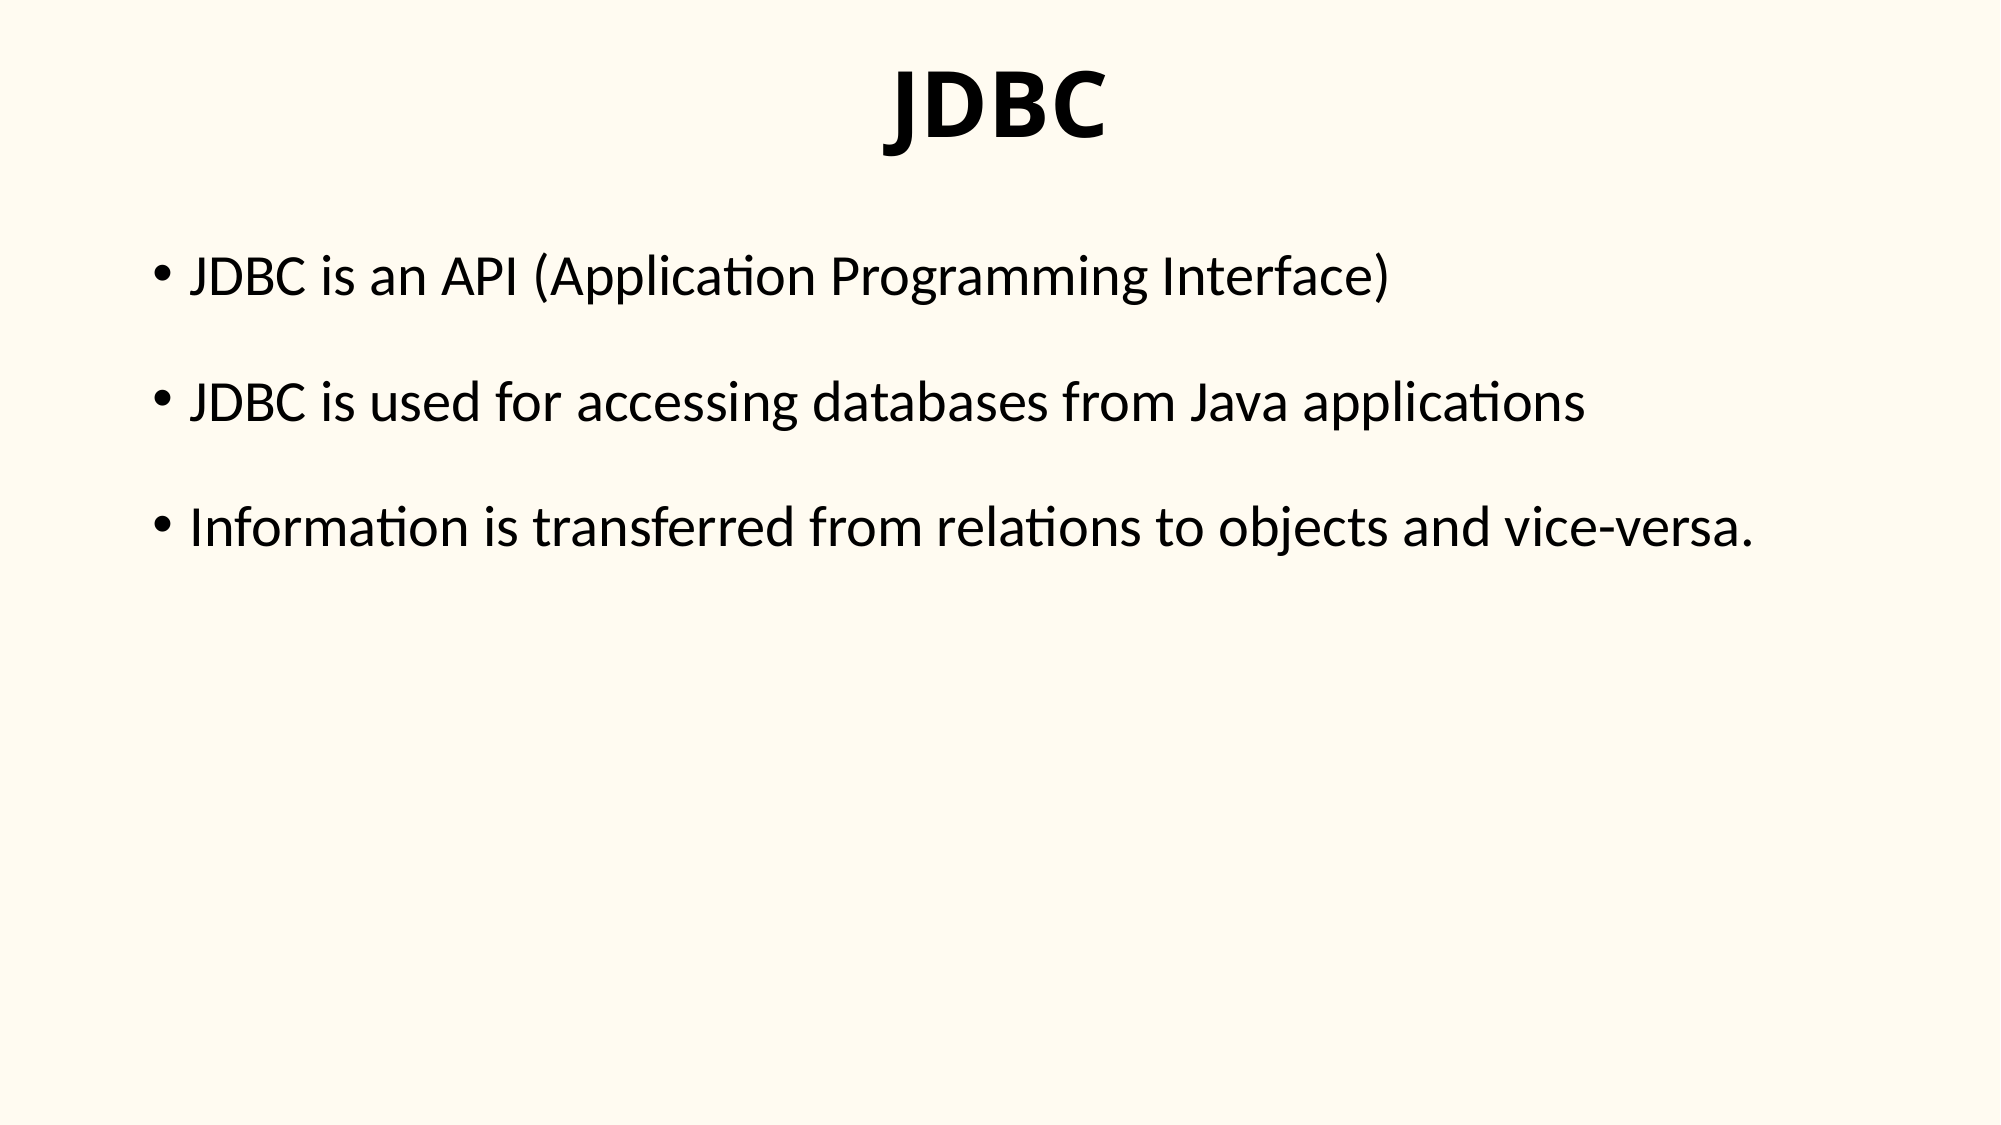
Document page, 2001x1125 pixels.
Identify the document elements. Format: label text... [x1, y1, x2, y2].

title JDBC [0, 20, 2000, 195]
list JDBC is an API (Application Programming Interface) JDBC is used for accessing databases from Java applications Information is transferred from relations to objects and vice-versa. [137, 194, 1863, 1014]
